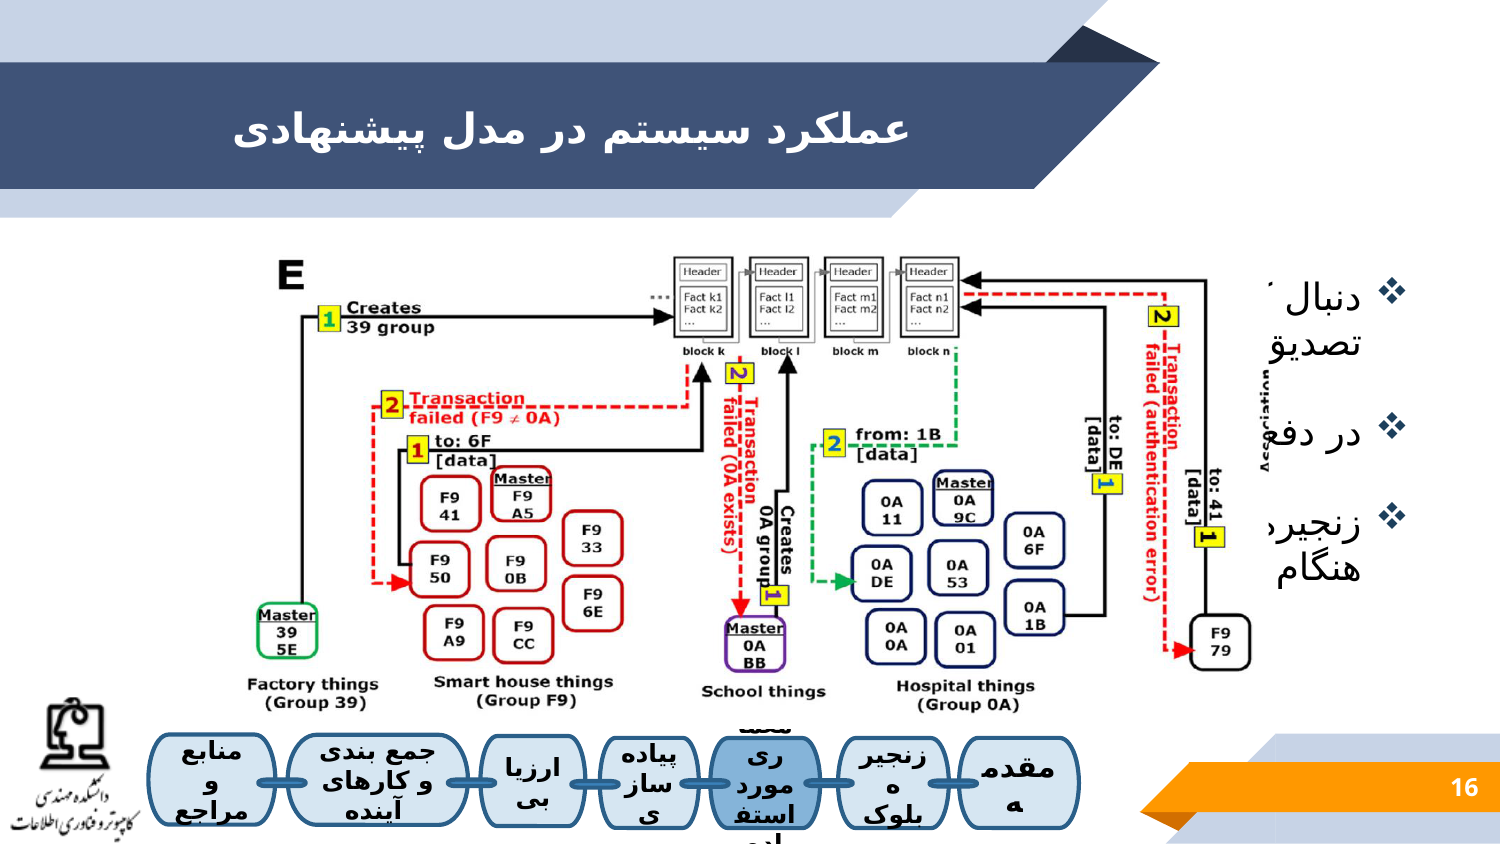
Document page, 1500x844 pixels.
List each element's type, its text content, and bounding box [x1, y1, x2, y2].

title عملکرد سیستم در مدل پیشنهادی [133, 64, 997, 190]
picture [239, 218, 1269, 729]
picture [0, 693, 167, 844]
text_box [171, 734, 1080, 829]
slide_number 16 [1249, 760, 1494, 813]
text_box دنبال کننده اولین بار باید بلیط خود را برای تصدیق اصالت ارائه دهد در دفعات بعدی نیازی به ارائه بلیط ندارد زنجیره بلوک یکتا بودن نام اعضا و نام حباب را به هنگام تشکیل آن ها بررسی میکند [1274, 265, 1425, 641]
